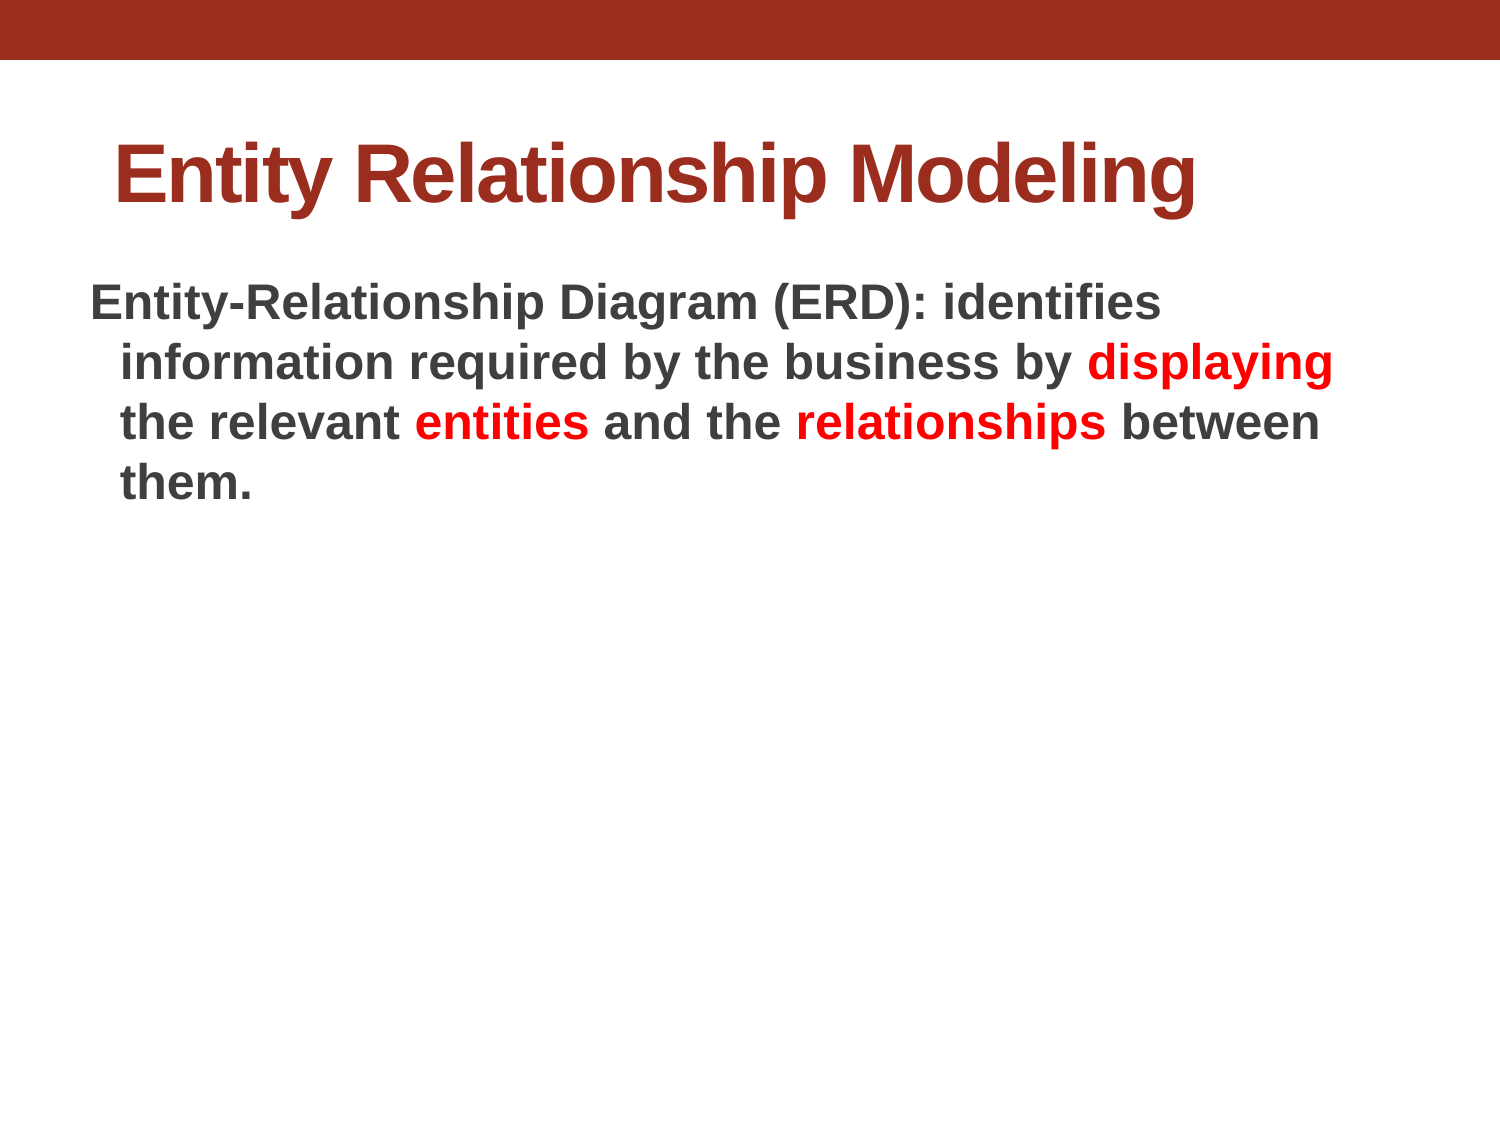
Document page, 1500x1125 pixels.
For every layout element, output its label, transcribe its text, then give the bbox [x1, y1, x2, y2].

text_box Entity-Relationship Diagram (ERD): identifies information required by the business by displaying the relevant entities and the relationships between them. [75, 262, 1425, 1063]
text_box Entity Relationship Modeling [75, 87, 1425, 250]
